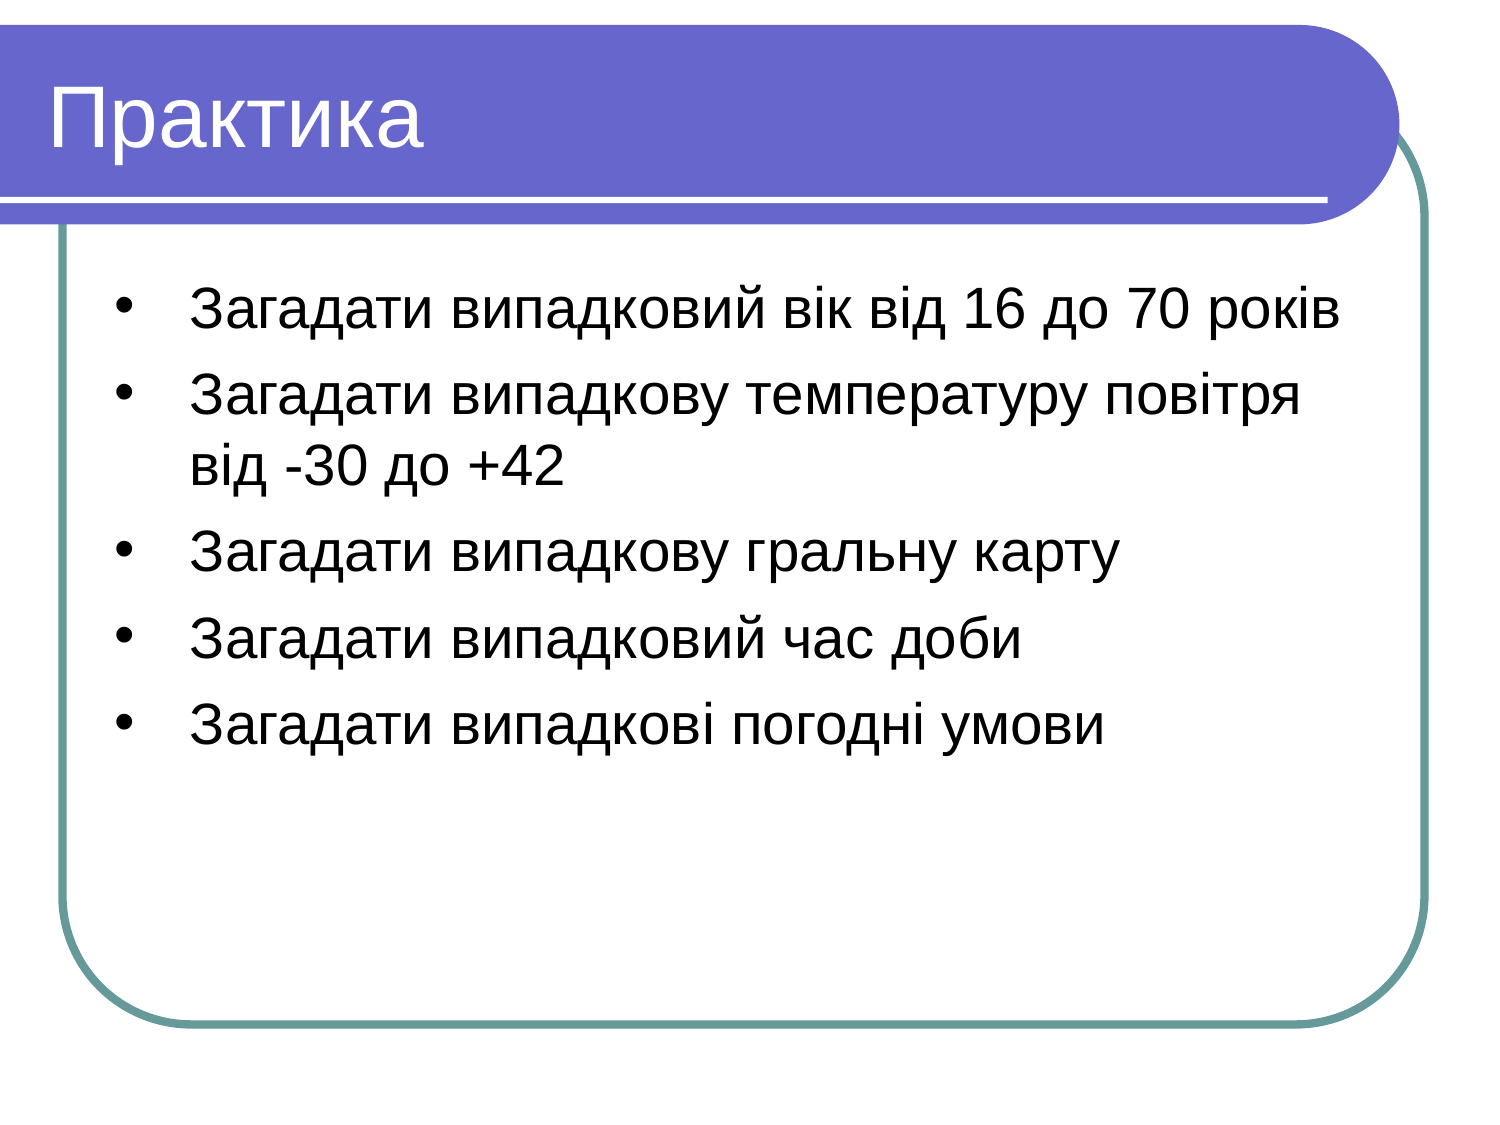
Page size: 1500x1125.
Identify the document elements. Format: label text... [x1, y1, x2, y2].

title Практика [31, 37, 1347, 188]
list Загадати випадковий вік від 16 до 70 років Загадати випадкову температуру повітря від -30 до +42 Загадати випадкову гральну карту Загадати випадковий час доби Загадати випадковi погоднi умови [99, 262, 1400, 988]
